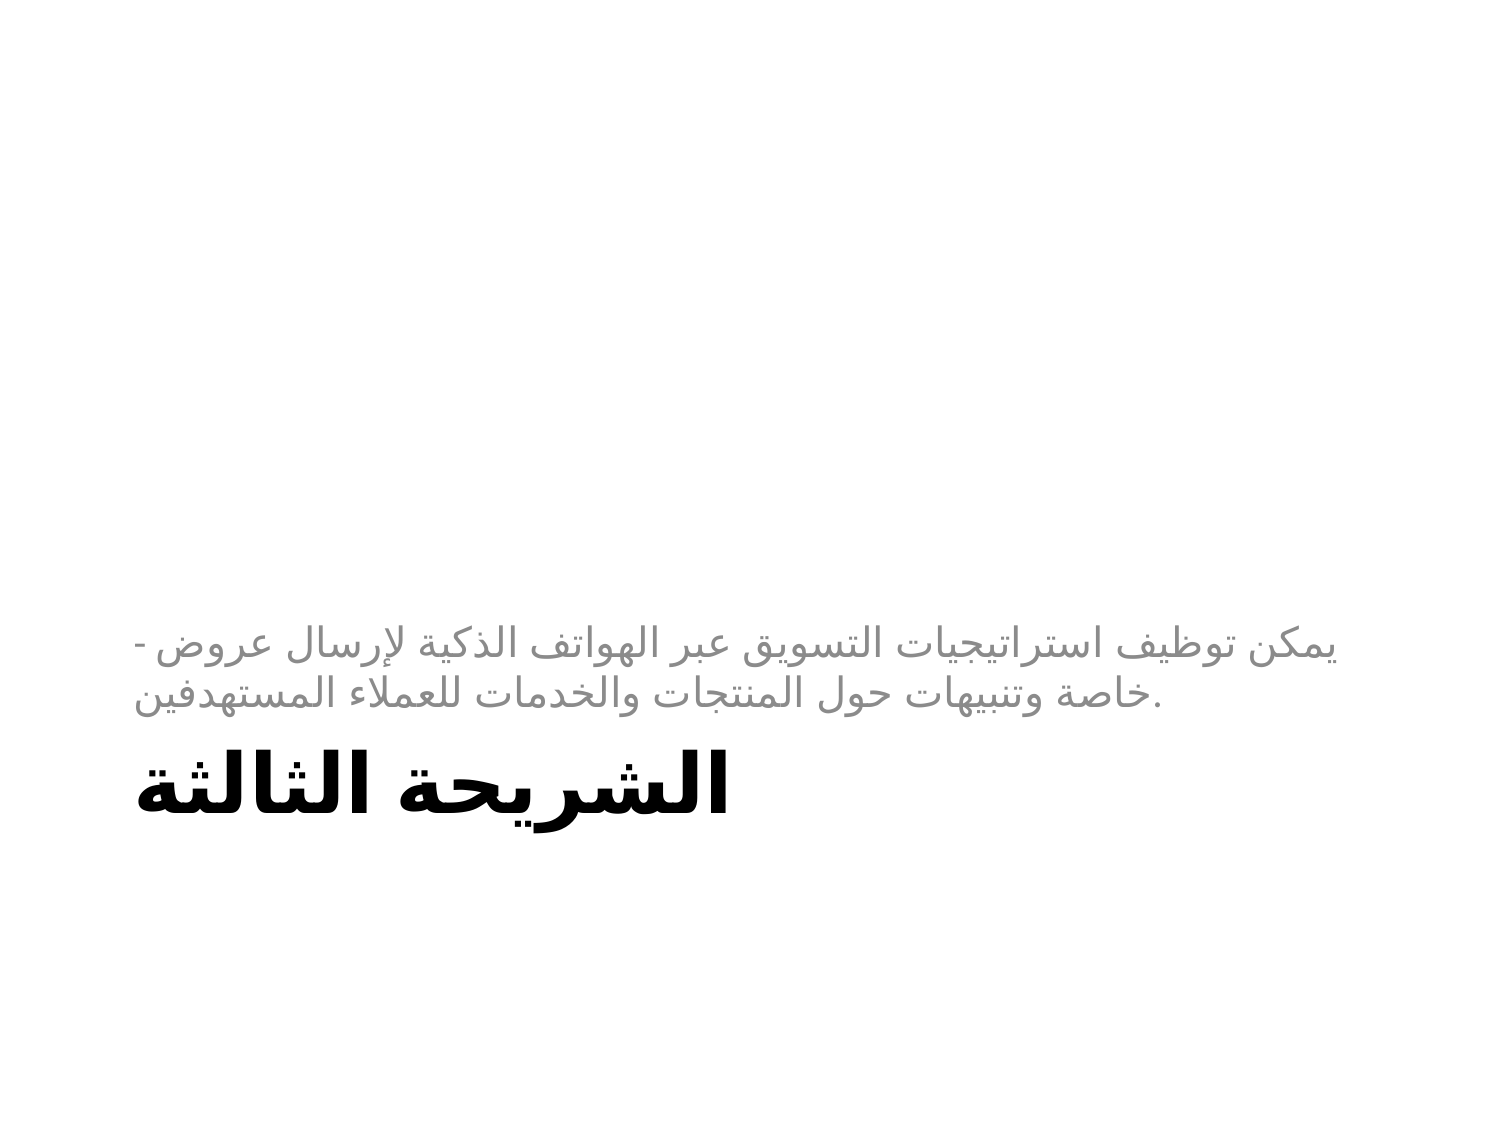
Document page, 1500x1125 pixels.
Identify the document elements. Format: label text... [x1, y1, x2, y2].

list - يمكن توظيف استراتيجيات التسويق عبر الهواتف الذكية لإرسال عروض خاصة وتنبيهات حول المنتجات والخدمات للعملاء المستهدفين. [118, 476, 1394, 723]
title الشريحة الثالثة [118, 723, 1394, 947]
